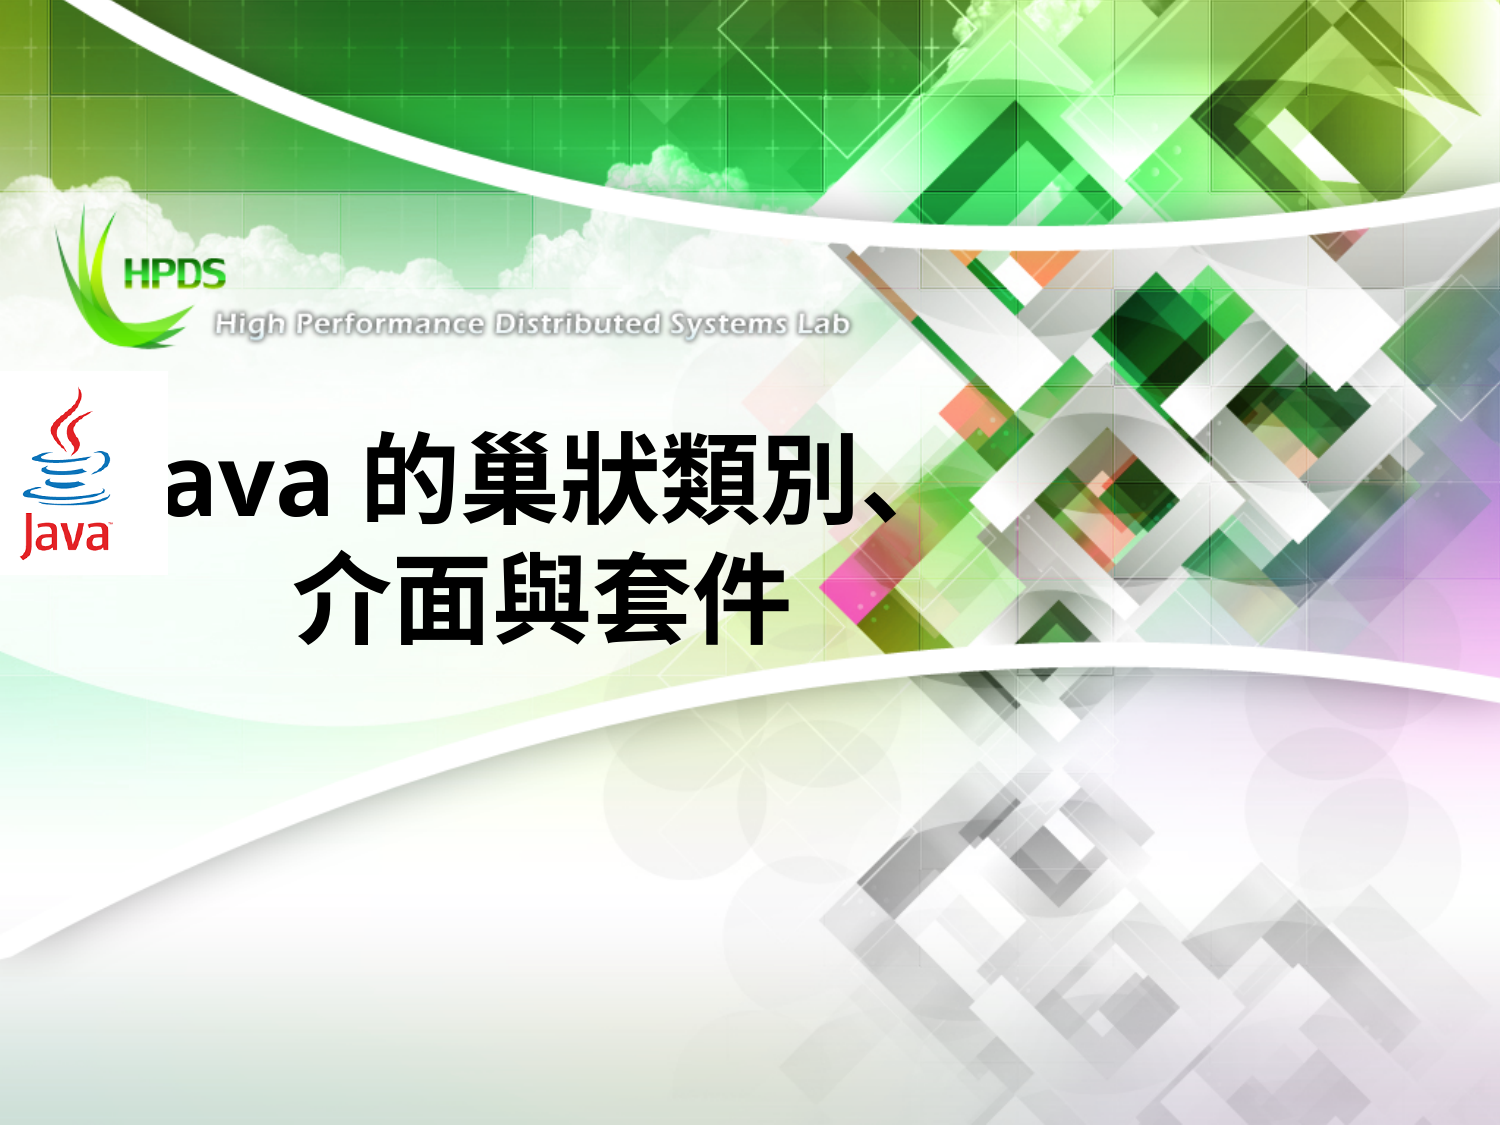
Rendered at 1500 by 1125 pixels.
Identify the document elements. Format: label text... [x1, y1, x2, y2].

text_box Java的巢狀類別、 介面與套件 [94, 408, 991, 664]
picture [0, 0, 1500, 1125]
